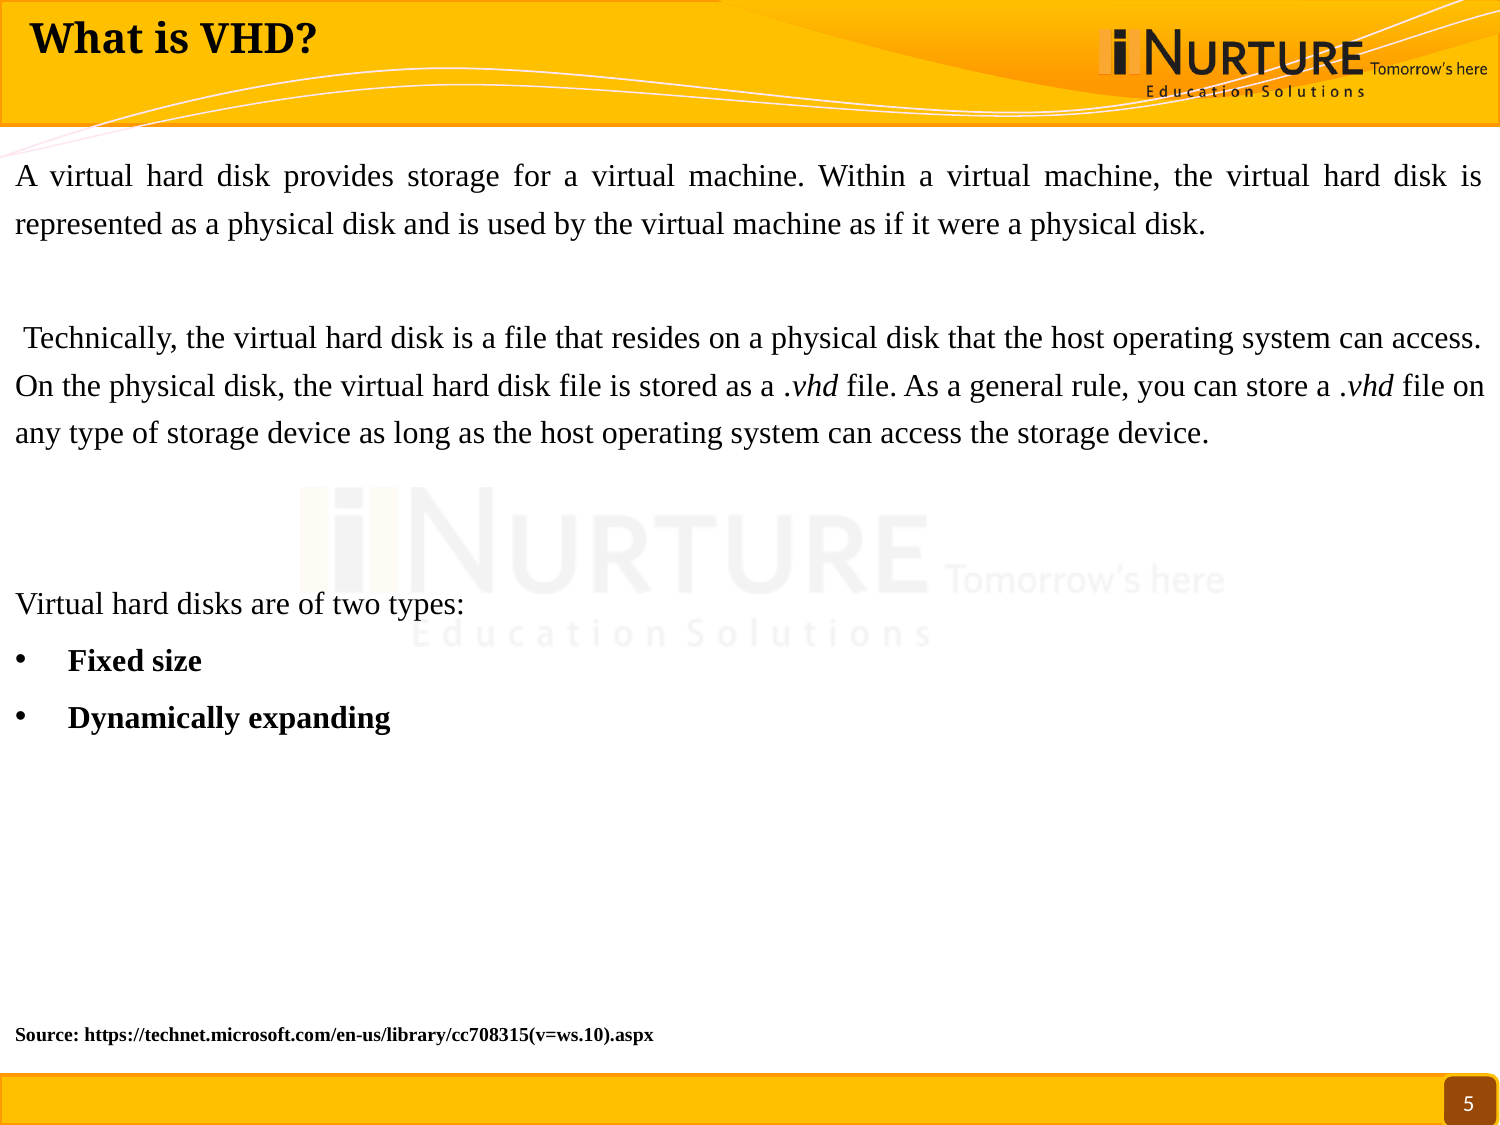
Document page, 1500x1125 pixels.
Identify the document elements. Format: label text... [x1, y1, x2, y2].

title What is VHD? [14, 0, 1100, 125]
slide_number 5 [1438, 1078, 1499, 1125]
list A virtual hard disk provides storage for a virtual machine. Within a virtual machine, the virtual hard disk is represented as a physical disk and is used by the virtual machine as if it were a physical disk. Technically, the virtual hard disk is a file that resides on a physical disk that the host operating system can access. On the physical disk, the virtual hard disk file is stored as a .vhd file. As a general rule, you can store a .vhd file on any type of storage device as long as the host operating system can access the storage device. Virtual hard disks are of two types: Fixed size Dynamically expanding Source: https://technet.microsoft.com/en-us/library/cc708315(v=ws.10).aspx [0, 137, 1500, 1063]
picture [1100, 29, 1487, 97]
